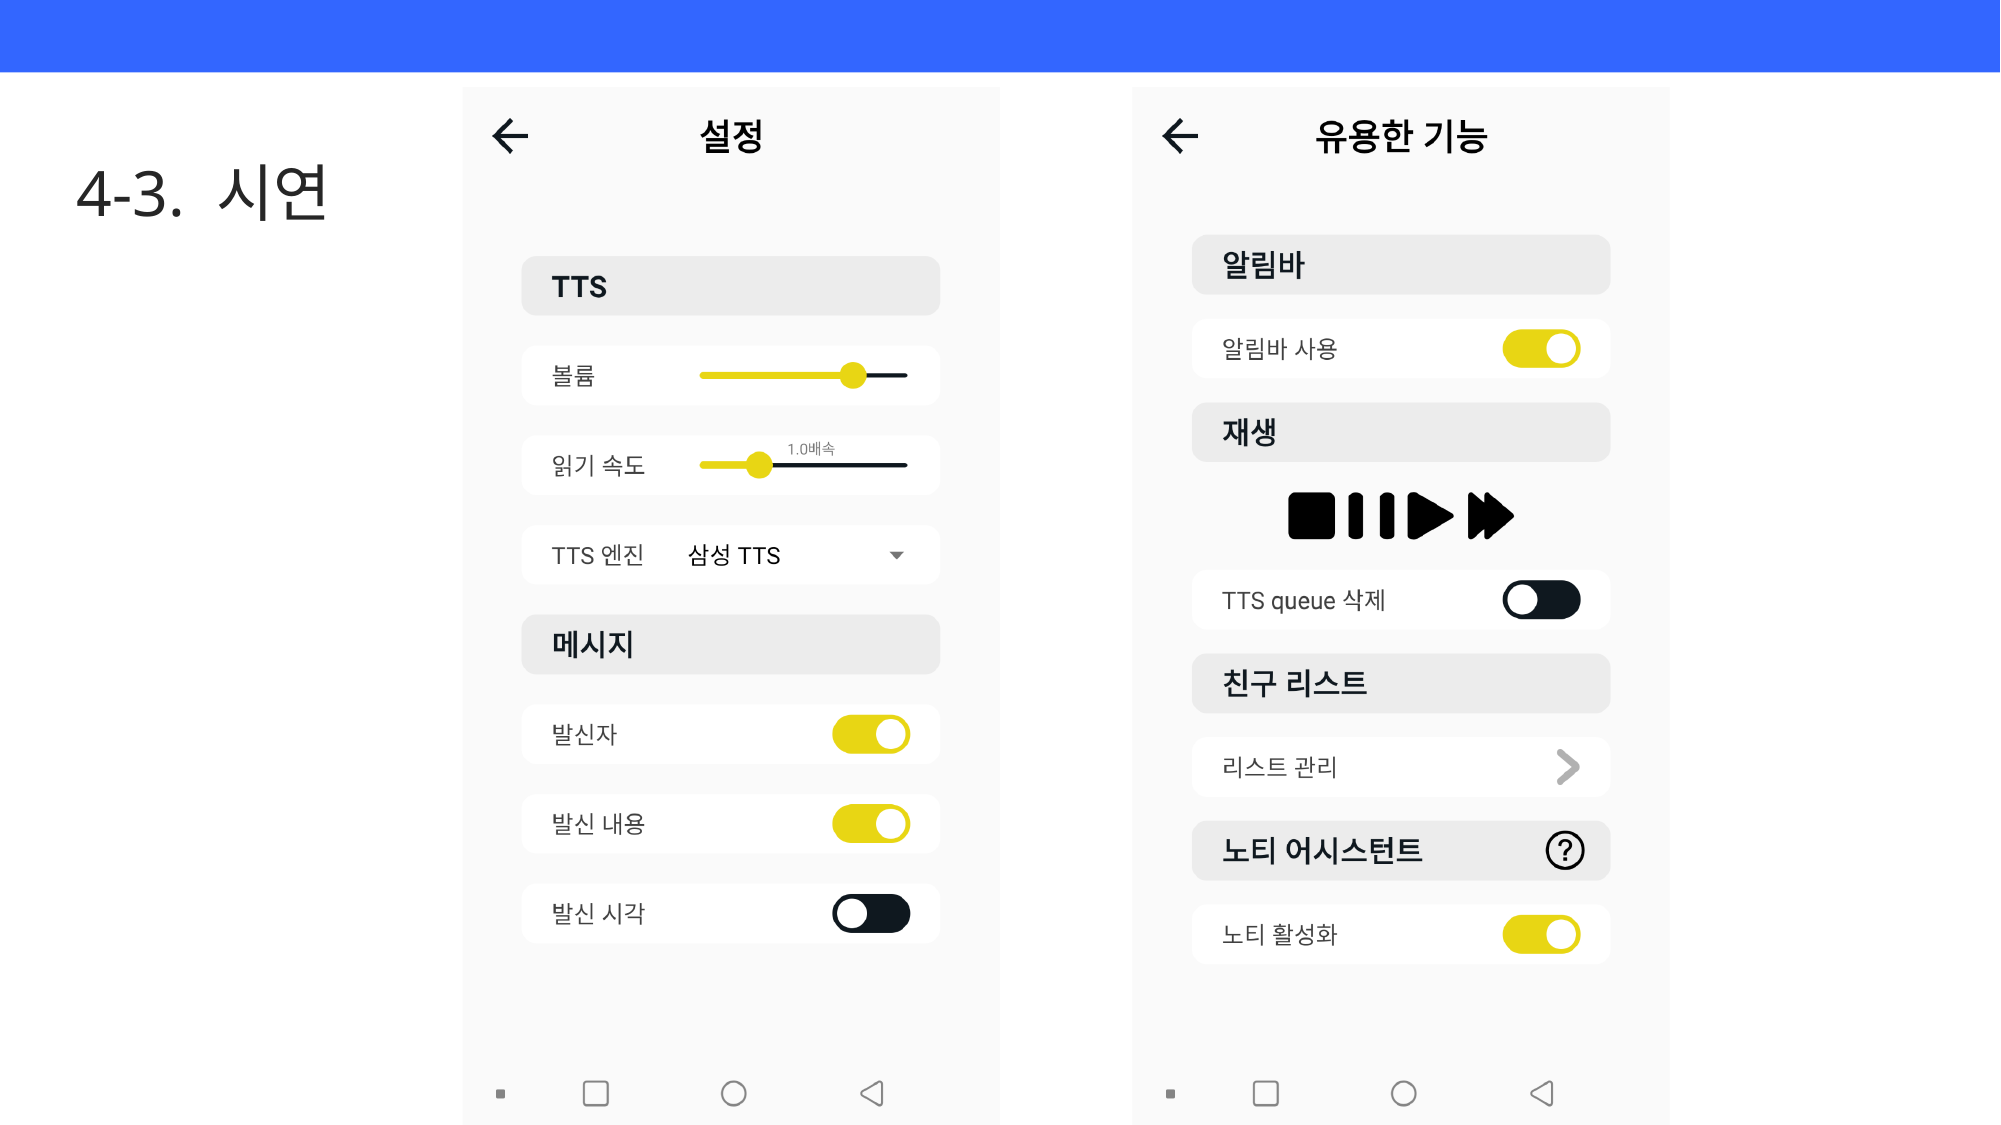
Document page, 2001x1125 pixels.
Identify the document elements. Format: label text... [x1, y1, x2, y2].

picture [1131, 87, 1670, 1125]
text_box 4-3. 시연 [61, 139, 457, 235]
picture [462, 87, 1001, 1125]
